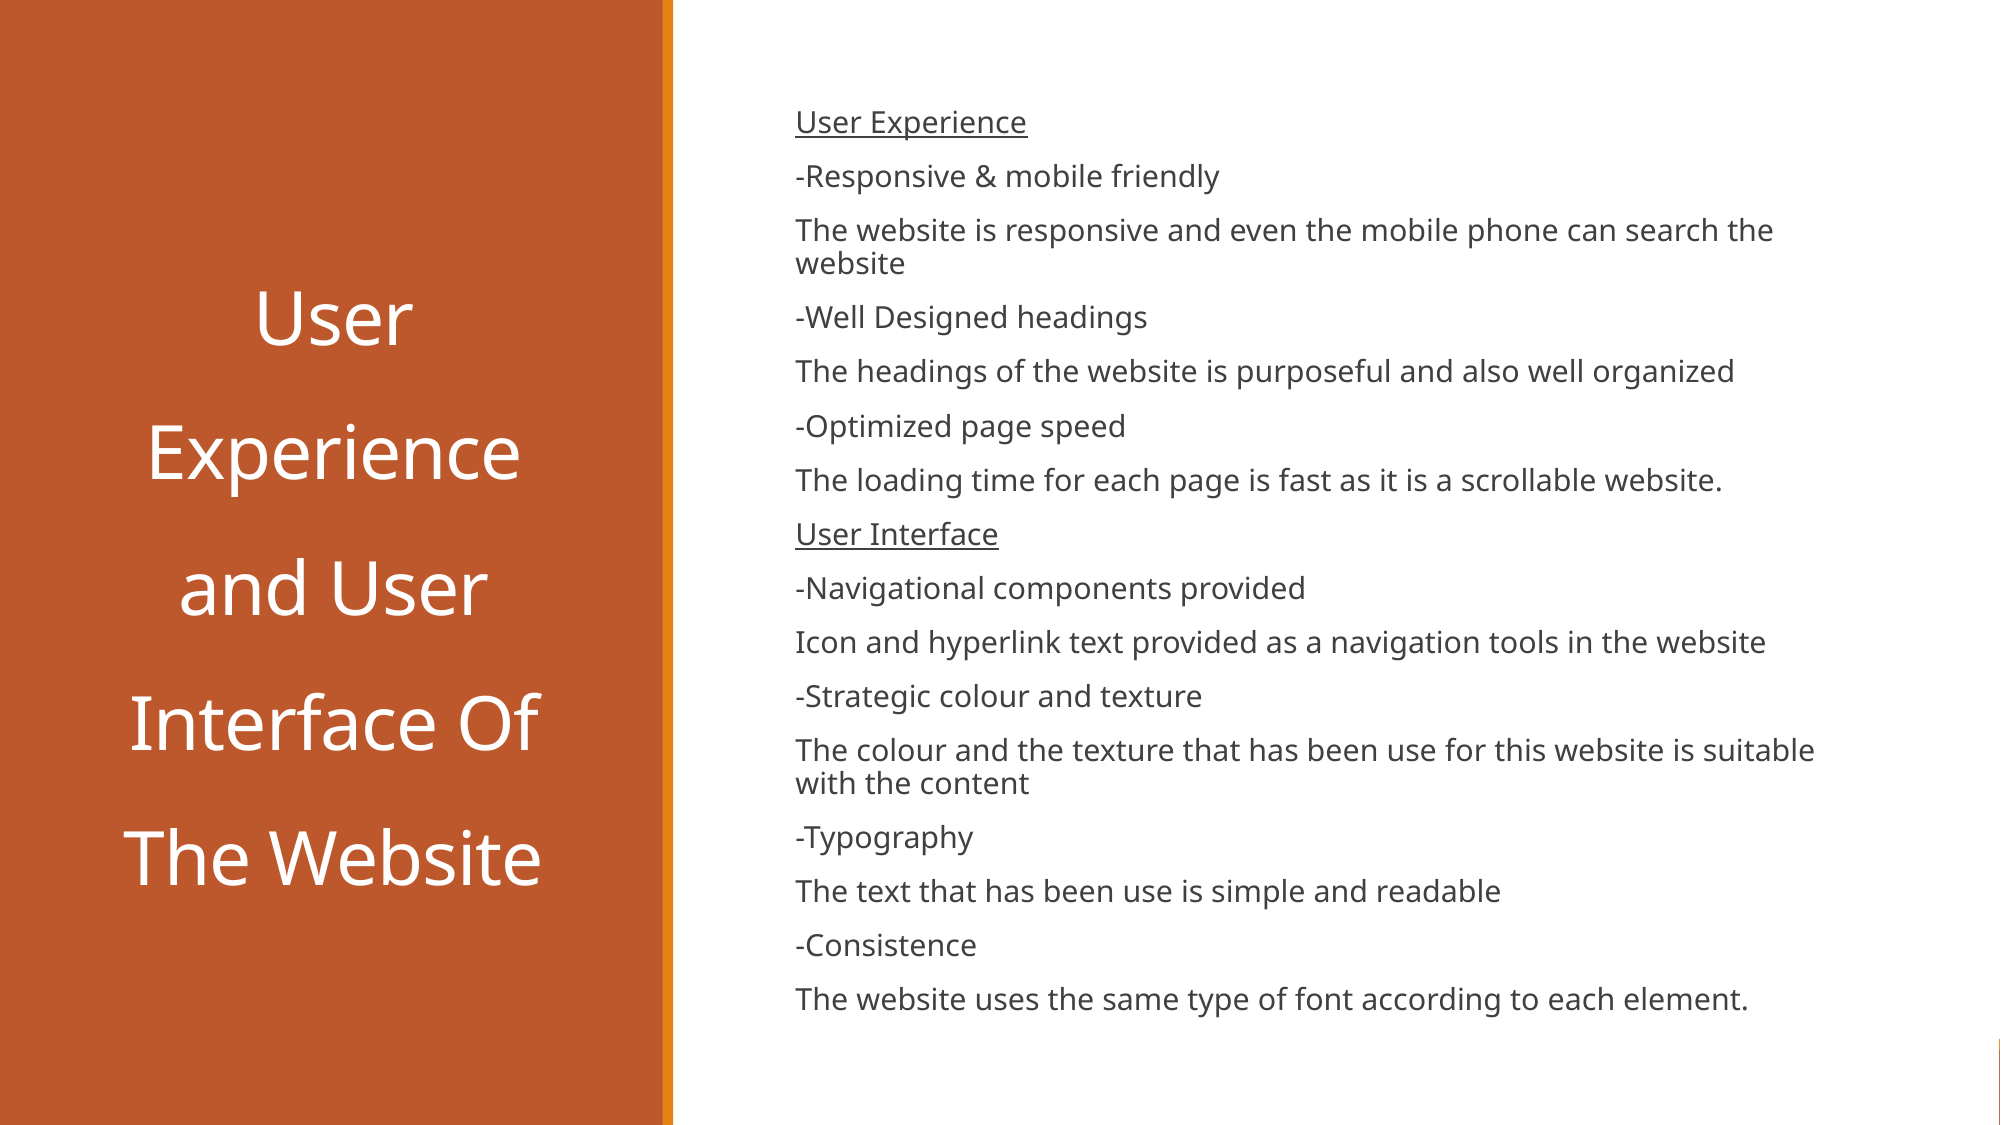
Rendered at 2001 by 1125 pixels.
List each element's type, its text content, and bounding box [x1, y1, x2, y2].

list User Experience -Responsive & mobile friendly The website is responsive and even the mobile phone can search the website -Well Designed headings The headings of the website is purposeful and also well organized -Optimized page speed The loading time for each page is fast as it is a scrollable website. User Interface -Navigational components provided Icon and hyperlink text provided as a navigation tools in the website -Strategic colour and texture The colour and the texture that has been use for this website is suitable with the content -Typography The text that has been use is simple and readable -Consistence The website uses the same type of font according to each element. [777, 99, 1830, 1026]
text_box [661, 0, 674, 1125]
text_box [0, 0, 661, 1125]
title User Experience and User Interface Of The Website [80, 99, 587, 1026]
text_box [674, 0, 2000, 1125]
